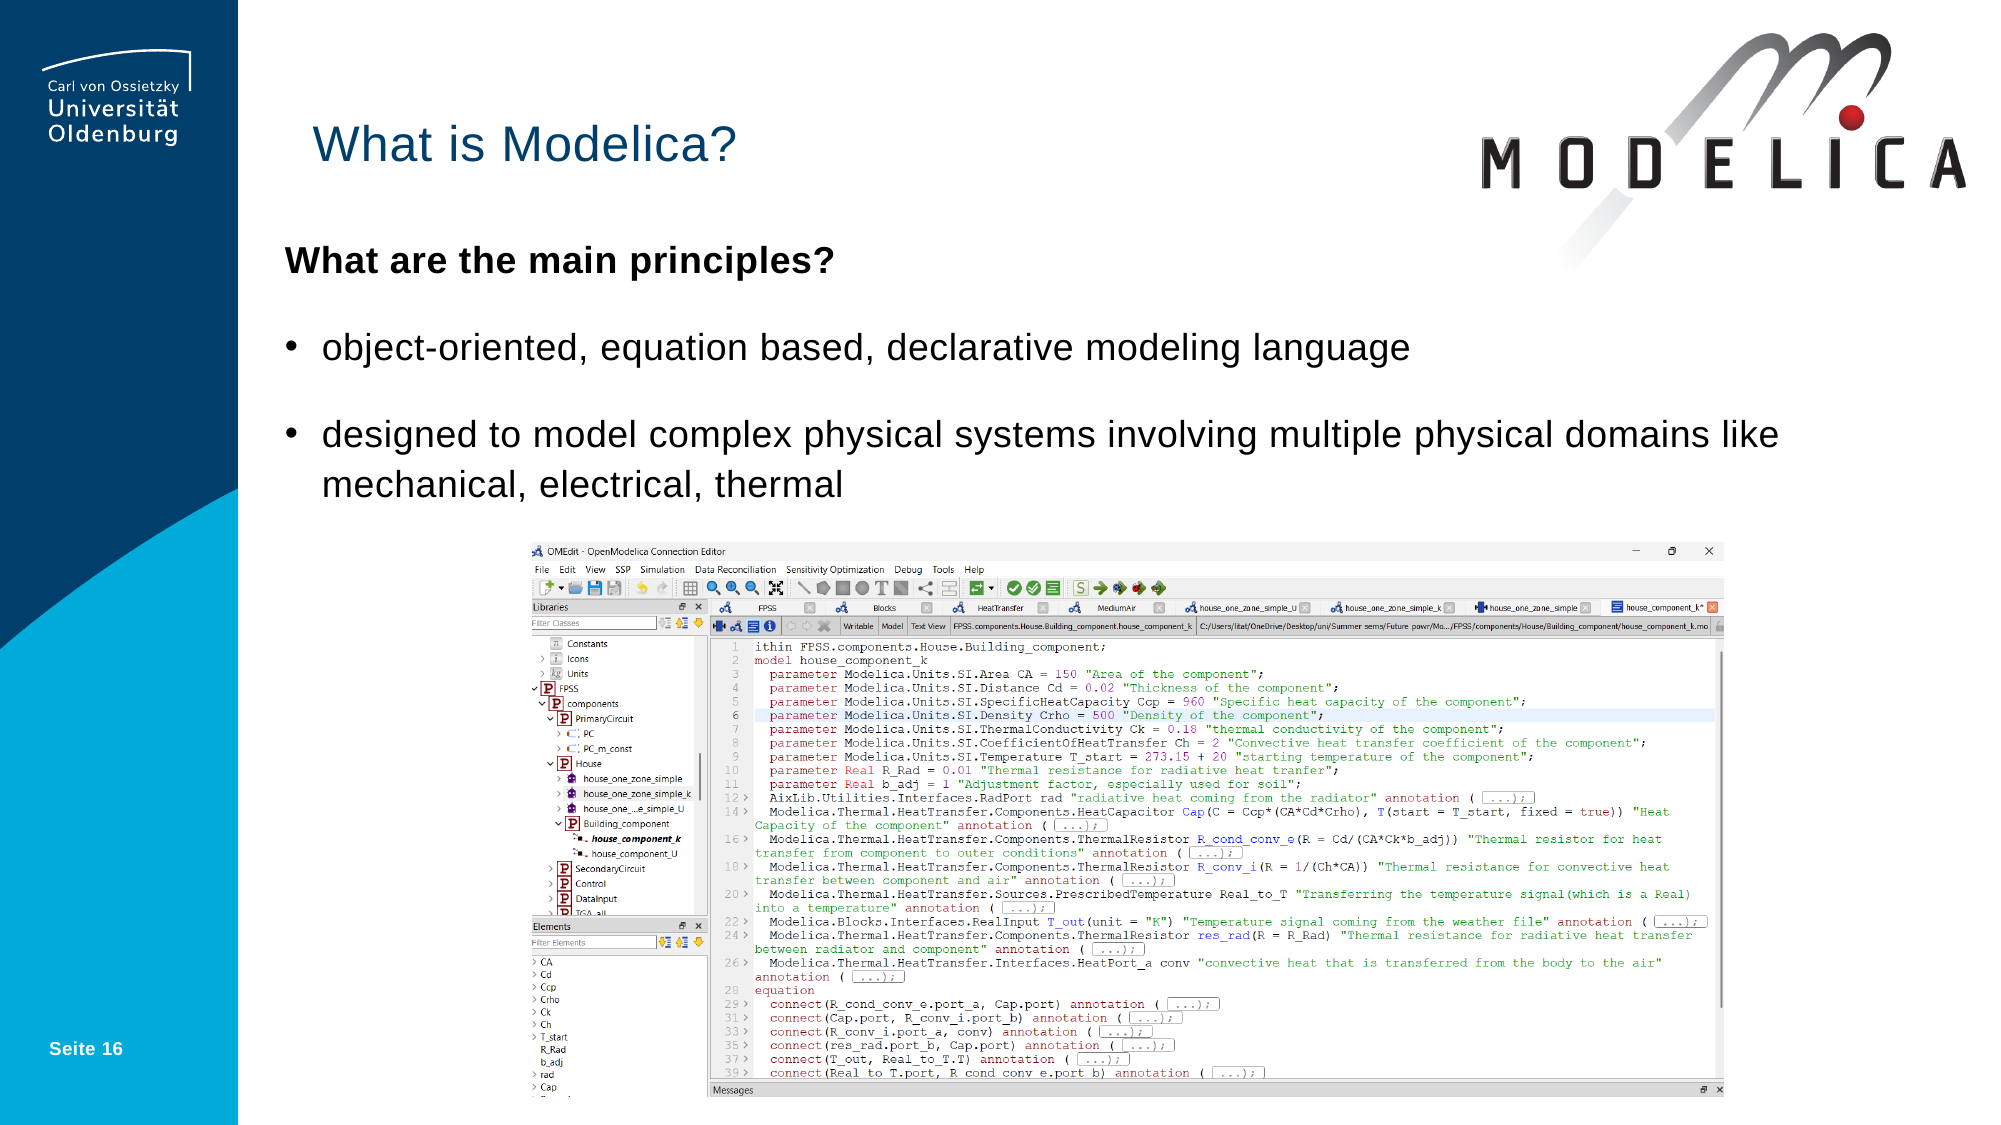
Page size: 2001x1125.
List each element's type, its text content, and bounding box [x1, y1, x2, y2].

list What are the main principles? object-oriented, equation based, declarative modeling language designed to model complex physical systems involving multiple physical domains like mechanical, electrical, thermal [284, 231, 1886, 988]
picture [532, 541, 1724, 1097]
picture [1482, 33, 1966, 274]
title What is Modelica? [312, 117, 1482, 190]
